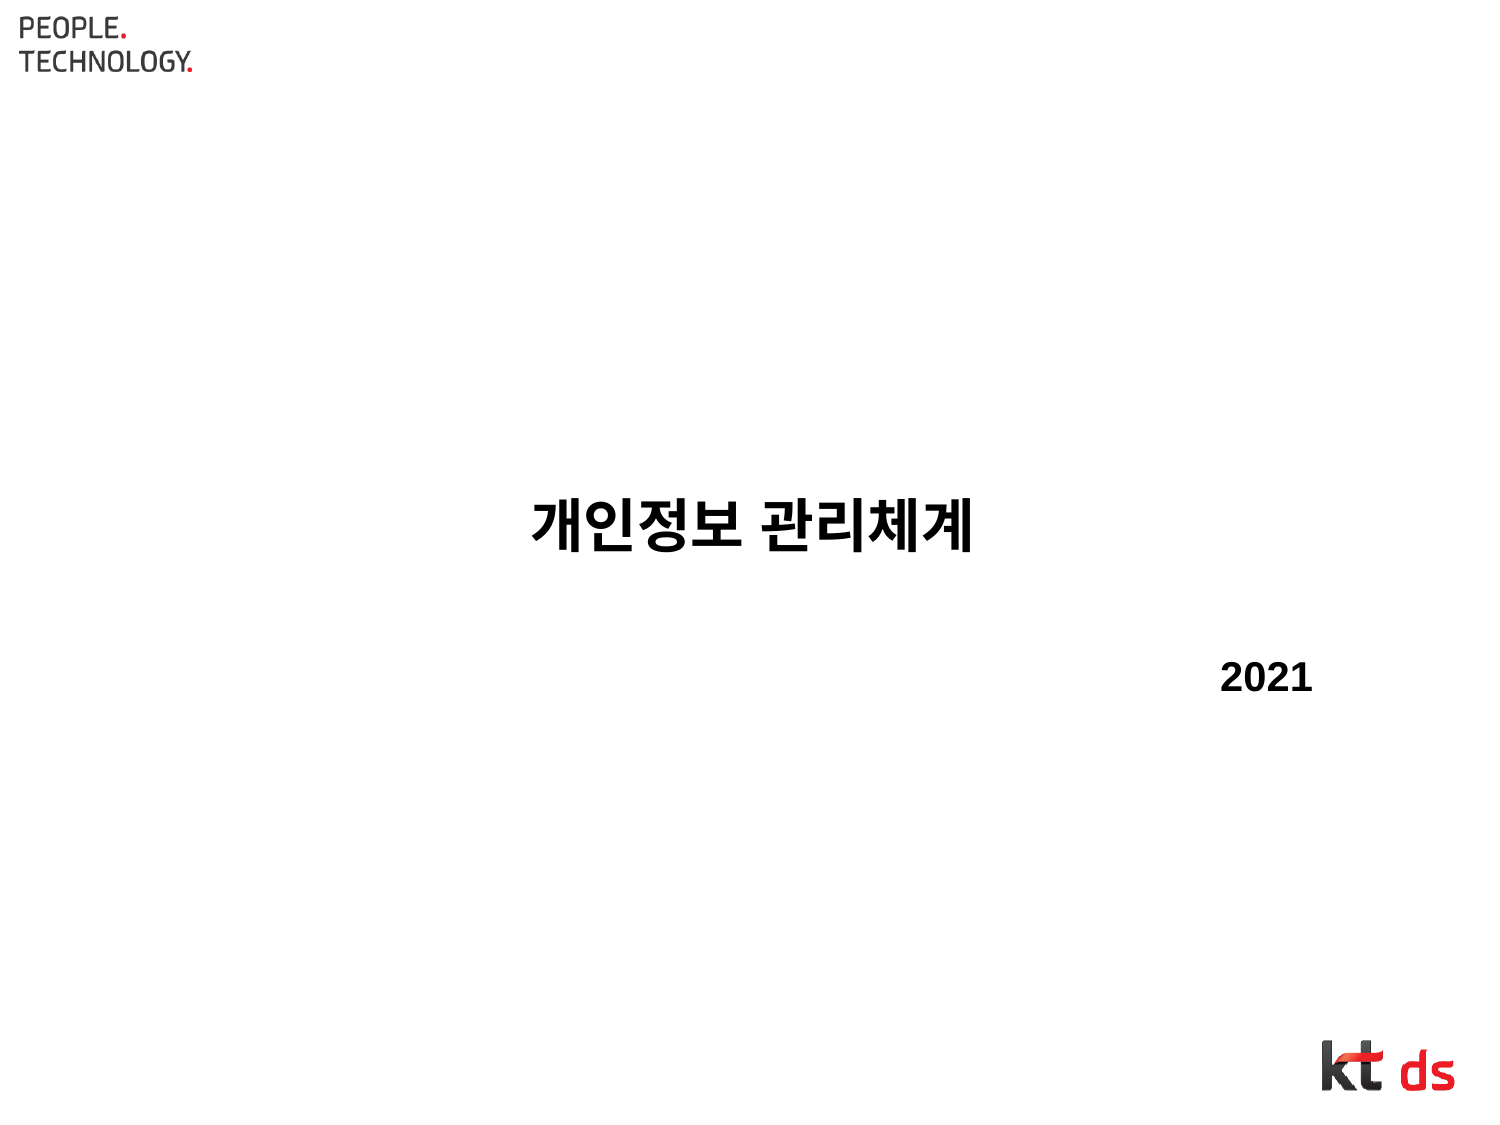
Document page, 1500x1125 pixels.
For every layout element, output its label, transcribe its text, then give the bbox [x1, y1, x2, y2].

picture [19, 16, 192, 72]
text_box 2021 [1205, 657, 1454, 693]
picture [1308, 1027, 1469, 1104]
title 개인정보 관리체계 [51, 489, 1454, 568]
